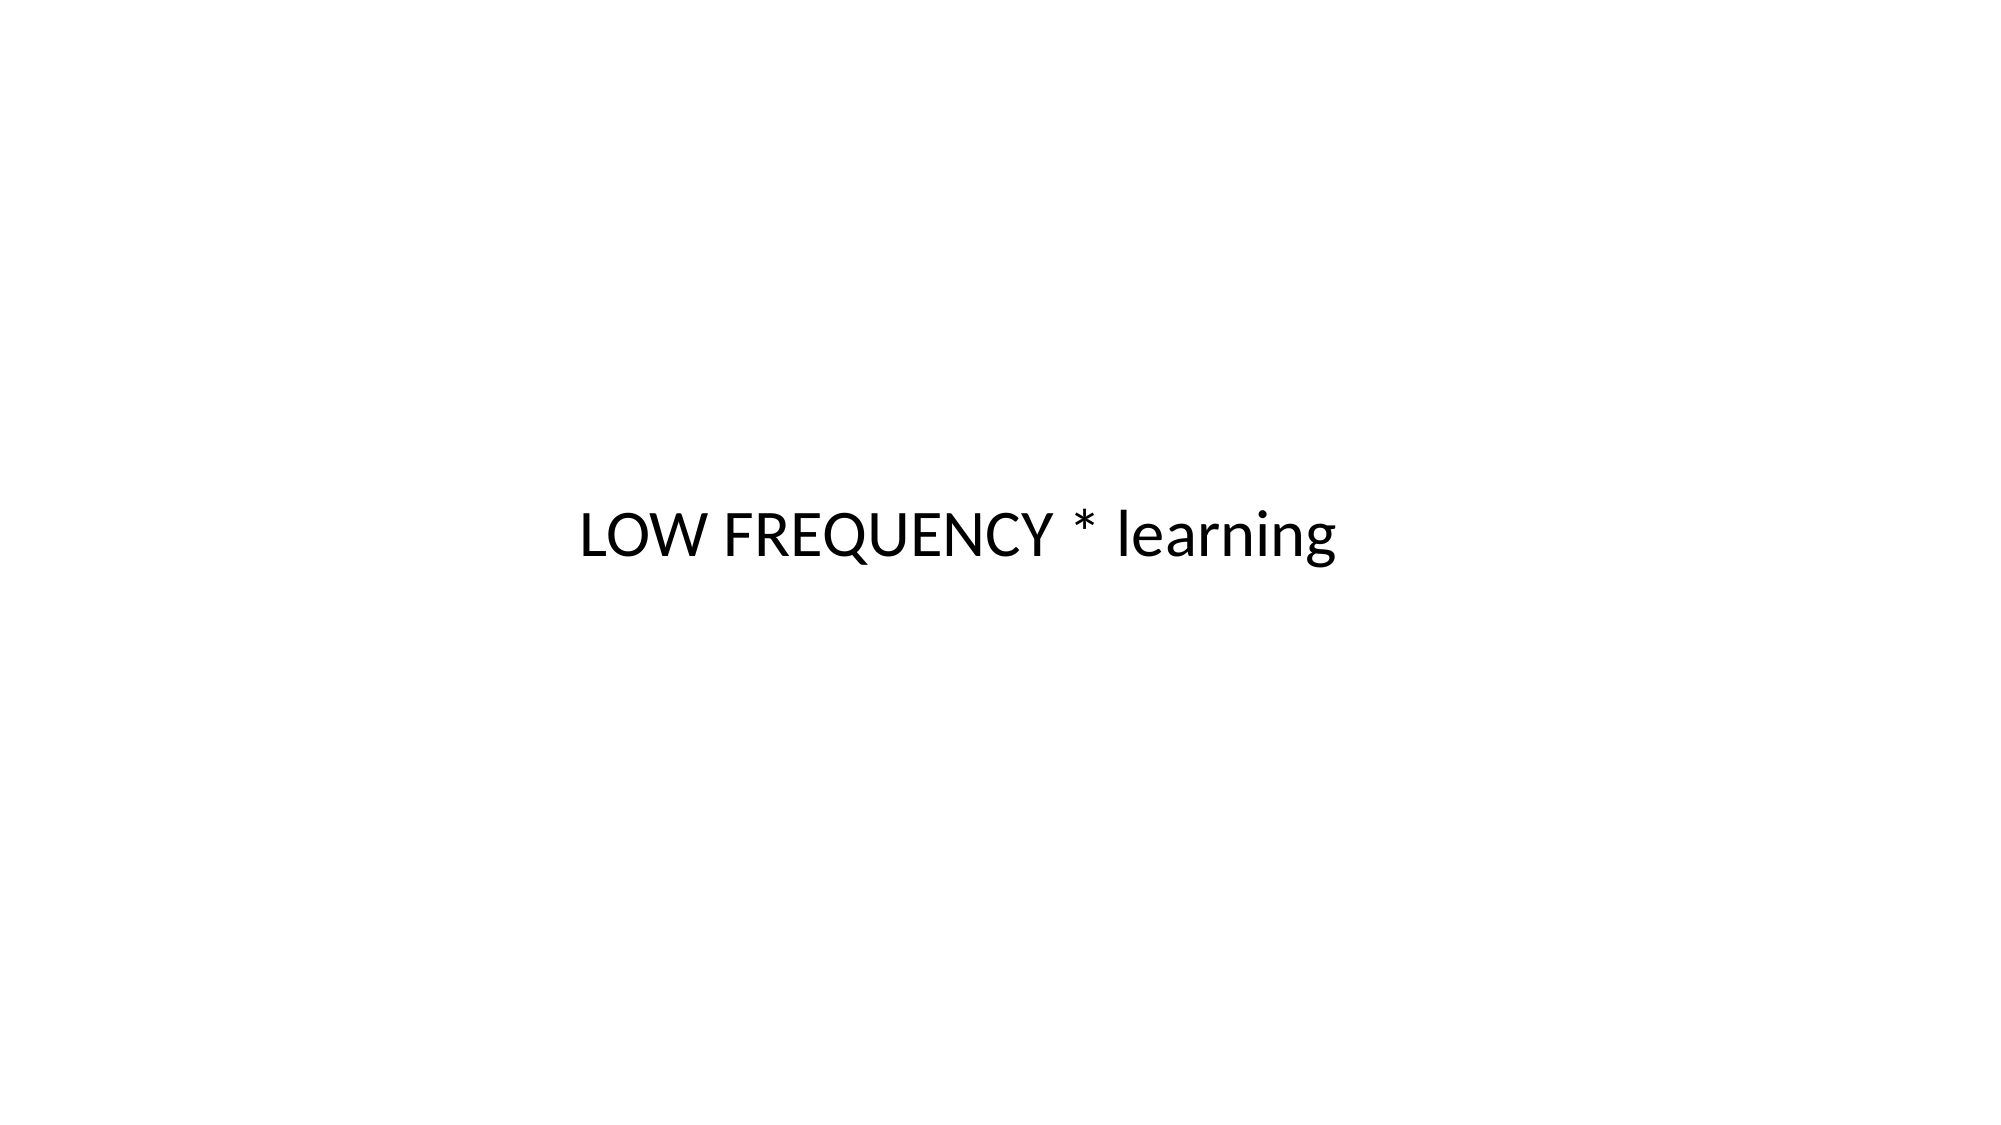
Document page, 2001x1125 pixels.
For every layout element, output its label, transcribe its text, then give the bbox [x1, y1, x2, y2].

text_box LOW FREQUENCY * learning [564, 481, 1524, 577]
